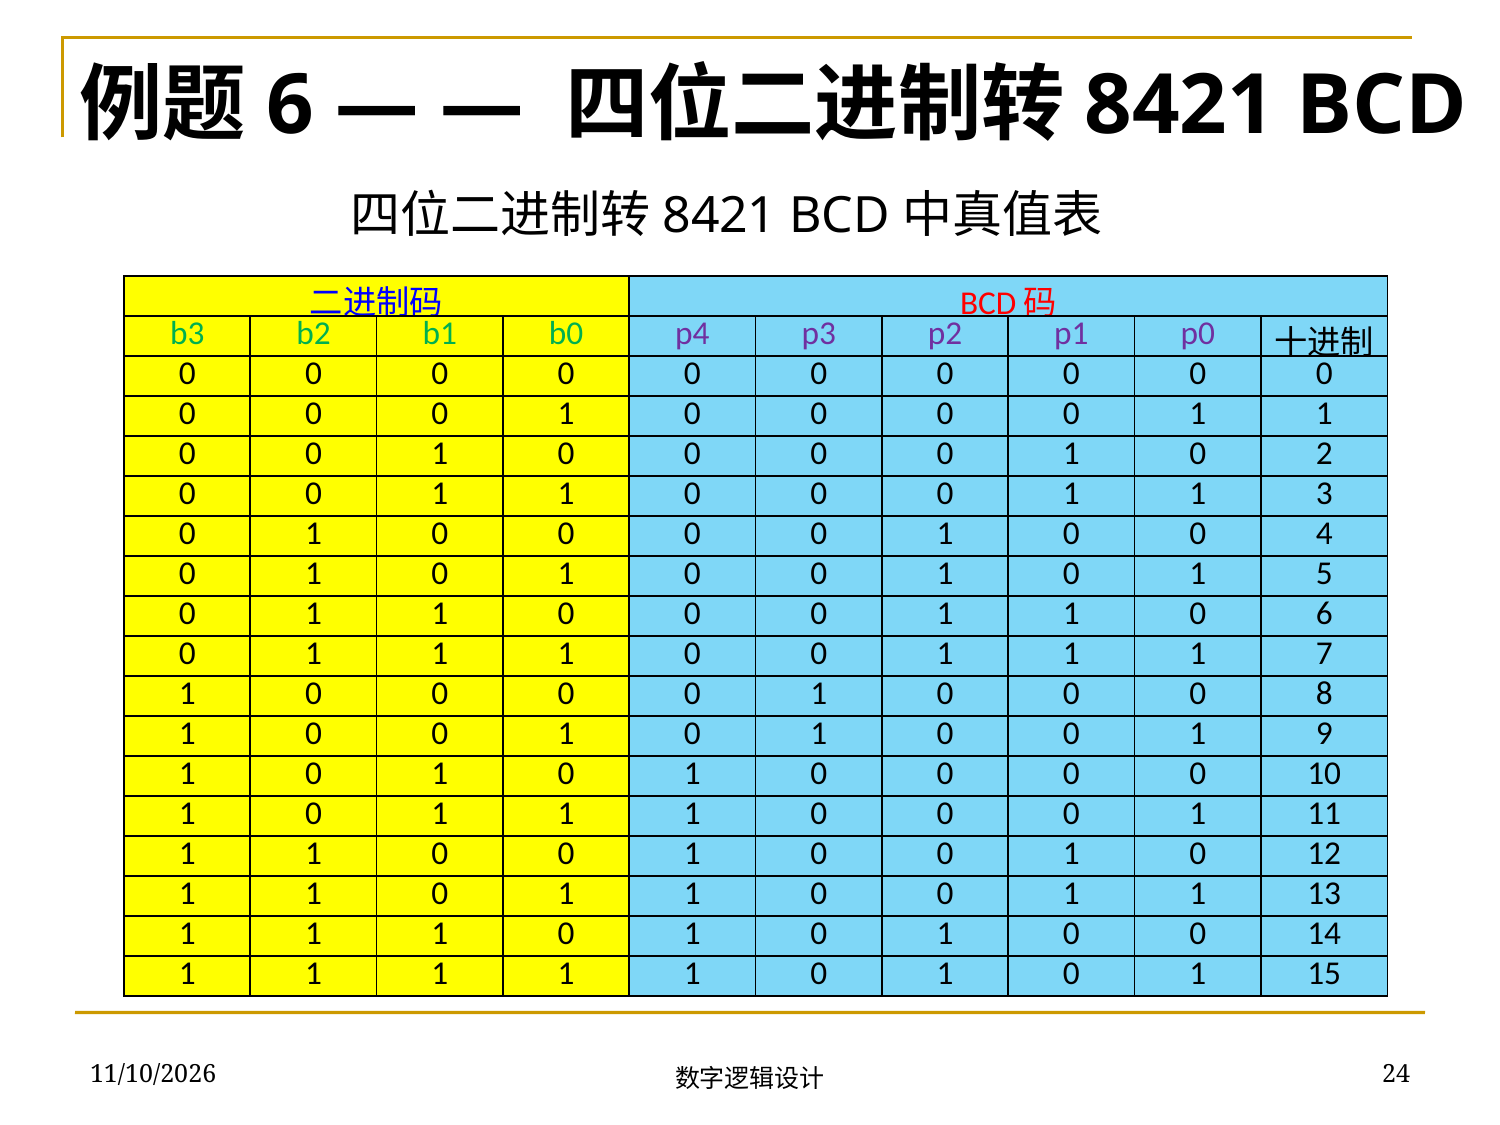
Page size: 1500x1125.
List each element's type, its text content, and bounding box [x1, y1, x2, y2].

table_cell 0 [377, 677, 502, 715]
table_cell 0 [756, 797, 881, 835]
table_cell 1 [125, 677, 249, 715]
table_cell 0 [377, 837, 502, 875]
table_cell 0 [504, 837, 628, 875]
table_cell b2 [251, 317, 376, 355]
table_cell 1 [756, 717, 881, 755]
table_cell 14 [1262, 917, 1387, 955]
table_cell 0 [1009, 757, 1134, 795]
table_cell 1 [1135, 477, 1260, 515]
table_cell 4 [1262, 517, 1387, 555]
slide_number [74, 1023, 426, 1100]
table_cell 十进制 [1262, 317, 1387, 355]
table_cell 0 [1009, 397, 1134, 435]
table_cell 0 [1009, 677, 1134, 715]
table_cell 1 [377, 957, 502, 995]
table_cell 0 [251, 757, 376, 795]
table_cell 0 [125, 517, 249, 555]
table_cell 1 [630, 837, 755, 875]
table_cell 0 [883, 357, 1007, 395]
table_cell 1 [251, 877, 376, 915]
table_cell p3 [756, 317, 881, 355]
table_cell p0 [1135, 317, 1260, 355]
table_cell 0 [756, 637, 881, 675]
footer 数字逻辑设计 [512, 1024, 988, 1101]
table_cell 0 [125, 597, 249, 635]
table_cell 1 [630, 957, 755, 995]
table_cell 0 [883, 677, 1007, 715]
table_cell 1 [377, 477, 502, 515]
table_cell 0 [756, 597, 881, 635]
table_cell 0 [756, 477, 881, 515]
text_box 例题6 — — 四位二进制转8421 BCD [64, 42, 1500, 158]
table_cell 0 [630, 677, 755, 715]
table_cell 0 [1009, 917, 1134, 955]
table_cell 1 [756, 677, 881, 715]
table_cell 0 [377, 357, 502, 395]
table_cell 0 [125, 637, 249, 675]
table_cell 0 [756, 397, 881, 435]
table_cell 0 [883, 757, 1007, 795]
table_cell 1 [630, 797, 755, 835]
table_cell 8 [1262, 677, 1387, 715]
table_cell 1 [883, 597, 1007, 635]
table_cell 1 [1009, 477, 1134, 515]
table_cell 1 [504, 957, 628, 995]
table_cell 0 [1009, 717, 1134, 755]
table_cell 0 [251, 357, 376, 395]
table_cell 1 [251, 557, 376, 595]
table_cell 1 [504, 717, 628, 755]
table_cell b1 [377, 317, 502, 355]
table_cell 0 [251, 397, 376, 435]
table_cell 1 [1135, 797, 1260, 835]
table_cell 0 [251, 437, 376, 475]
table_cell 1 [125, 717, 249, 755]
table_cell 1 [630, 757, 755, 795]
table_header 二进制码 [125, 277, 628, 315]
text_box 四位二进制转8421 BCD中真值表 [230, 174, 1223, 250]
table_cell 0 [1135, 437, 1260, 475]
table_cell 0 [1135, 517, 1260, 555]
table_cell 0 [883, 797, 1007, 835]
table_cell 0 [125, 557, 249, 595]
table_cell 0 [630, 397, 755, 435]
table_cell 0 [756, 757, 881, 795]
table_cell 10 [1262, 757, 1387, 795]
table_cell 0 [756, 877, 881, 915]
table_cell 1 [883, 957, 1007, 995]
table_cell p2 [883, 317, 1007, 355]
table_cell 0 [883, 717, 1007, 755]
table_cell 0 [1135, 357, 1260, 395]
table_cell 11 [1262, 797, 1387, 835]
table_cell 0 [1009, 557, 1134, 595]
table_cell 1 [1009, 837, 1134, 875]
table_cell 0 [377, 557, 502, 595]
table_cell 1 [630, 877, 755, 915]
table_cell 0 [883, 477, 1007, 515]
table_cell 1 [125, 837, 249, 875]
table_cell 0 [125, 357, 249, 395]
table_cell 0 [1009, 797, 1134, 835]
table_cell 0 [756, 437, 881, 475]
table_cell 0 [1135, 597, 1260, 635]
table_cell 0 [504, 517, 628, 555]
table_cell 1 [125, 757, 249, 795]
table_cell 1 [377, 797, 502, 835]
table_cell 1 [251, 957, 376, 995]
table_cell 0 [504, 757, 628, 795]
table_cell 0 [756, 917, 881, 955]
table_cell 0 [630, 637, 755, 675]
table_cell 12 [1262, 837, 1387, 875]
table_cell 0 [756, 517, 881, 555]
table_cell 0 [630, 597, 755, 635]
table_cell b3 [125, 317, 249, 355]
table_cell 0 [504, 677, 628, 715]
table_cell 0 [251, 477, 376, 515]
table_cell 0 [1135, 837, 1260, 875]
table_cell 1 [251, 597, 376, 635]
table_cell 1 [1009, 877, 1134, 915]
table_cell 1 [1009, 437, 1134, 475]
table_cell 1 [1135, 637, 1260, 675]
table_cell 1 [504, 557, 628, 595]
table_cell 1 [377, 757, 502, 795]
table_cell 0 [630, 437, 755, 475]
table_cell 0 [251, 797, 376, 835]
table_cell 1 [504, 797, 628, 835]
table_cell 0 [1135, 757, 1260, 795]
table_cell 0 [504, 917, 628, 955]
table_cell 1 [125, 957, 249, 995]
table_cell 1 [1009, 637, 1134, 675]
table_cell 1 [883, 917, 1007, 955]
table_cell 5 [1262, 557, 1387, 595]
table_cell 1 [504, 397, 628, 435]
table_cell 0 [504, 357, 628, 395]
table_cell 1 [377, 437, 502, 475]
table_cell 1 [883, 557, 1007, 595]
table_cell 1 [125, 797, 249, 835]
table_cell 13 [1262, 877, 1387, 915]
table_cell 0 [251, 717, 376, 755]
table_cell 0 [1135, 677, 1260, 715]
table_cell 0 [251, 677, 376, 715]
table_cell 0 [883, 837, 1007, 875]
table_cell 1 [125, 877, 249, 915]
table_cell 9 [1262, 717, 1387, 755]
table_cell 1 [251, 917, 376, 955]
table_cell 0 [630, 557, 755, 595]
table_cell 7 [1262, 637, 1387, 675]
table_cell 0 [125, 437, 249, 475]
table_cell 0 [756, 557, 881, 595]
table_cell 1 [377, 917, 502, 955]
table_cell 1 [1135, 957, 1260, 995]
table_cell 0 [756, 837, 881, 875]
table_cell 15 [1262, 957, 1387, 995]
table_cell 1 [1009, 597, 1134, 635]
table_cell 0 [630, 717, 755, 755]
table_cell 1 [504, 637, 628, 675]
table_cell 0 [377, 717, 502, 755]
table_cell 1 [377, 637, 502, 675]
table_cell 1 [883, 517, 1007, 555]
table_cell 0 [377, 397, 502, 435]
table_cell 1 [1135, 877, 1260, 915]
table_cell 2 [1262, 437, 1387, 475]
table_cell 0 [1262, 357, 1387, 395]
table_cell 0 [883, 877, 1007, 915]
table_cell 0 [630, 477, 755, 515]
table_cell 0 [504, 437, 628, 475]
table_cell 1 [504, 477, 628, 515]
table_cell 1 [125, 917, 249, 955]
table_cell 0 [377, 517, 502, 555]
table_cell 0 [1009, 517, 1134, 555]
table_header BCD码 [630, 277, 1387, 315]
table_cell 6 [1262, 597, 1387, 635]
table_cell 1 [1135, 557, 1260, 595]
table_cell p4 [630, 317, 755, 355]
table_cell 1 [1135, 397, 1260, 435]
table_cell 0 [1009, 957, 1134, 995]
table_cell 1 [377, 597, 502, 635]
table_cell 0 [630, 517, 755, 555]
table_cell 0 [504, 597, 628, 635]
table_cell 0 [756, 357, 881, 395]
table_cell 1 [251, 517, 376, 555]
table_cell p1 [1009, 317, 1134, 355]
table_cell 0 [125, 477, 249, 515]
slide_number 24 [1074, 1023, 1426, 1100]
table_cell 0 [756, 957, 881, 995]
table_cell 1 [1262, 397, 1387, 435]
table_cell 1 [251, 637, 376, 675]
table_cell 0 [883, 397, 1007, 435]
table_cell b0 [504, 317, 628, 355]
table_cell 0 [883, 437, 1007, 475]
table_cell 0 [377, 877, 502, 915]
table_cell 0 [125, 397, 249, 435]
table_cell 0 [630, 357, 755, 395]
table_cell 0 [1135, 917, 1260, 955]
table_cell 1 [883, 637, 1007, 675]
table_cell 1 [504, 877, 628, 915]
table_cell 0 [1009, 357, 1134, 395]
table_cell 1 [1135, 717, 1260, 755]
table_cell 1 [630, 917, 755, 955]
table_cell 1 [251, 837, 376, 875]
table_cell 3 [1262, 477, 1387, 515]
